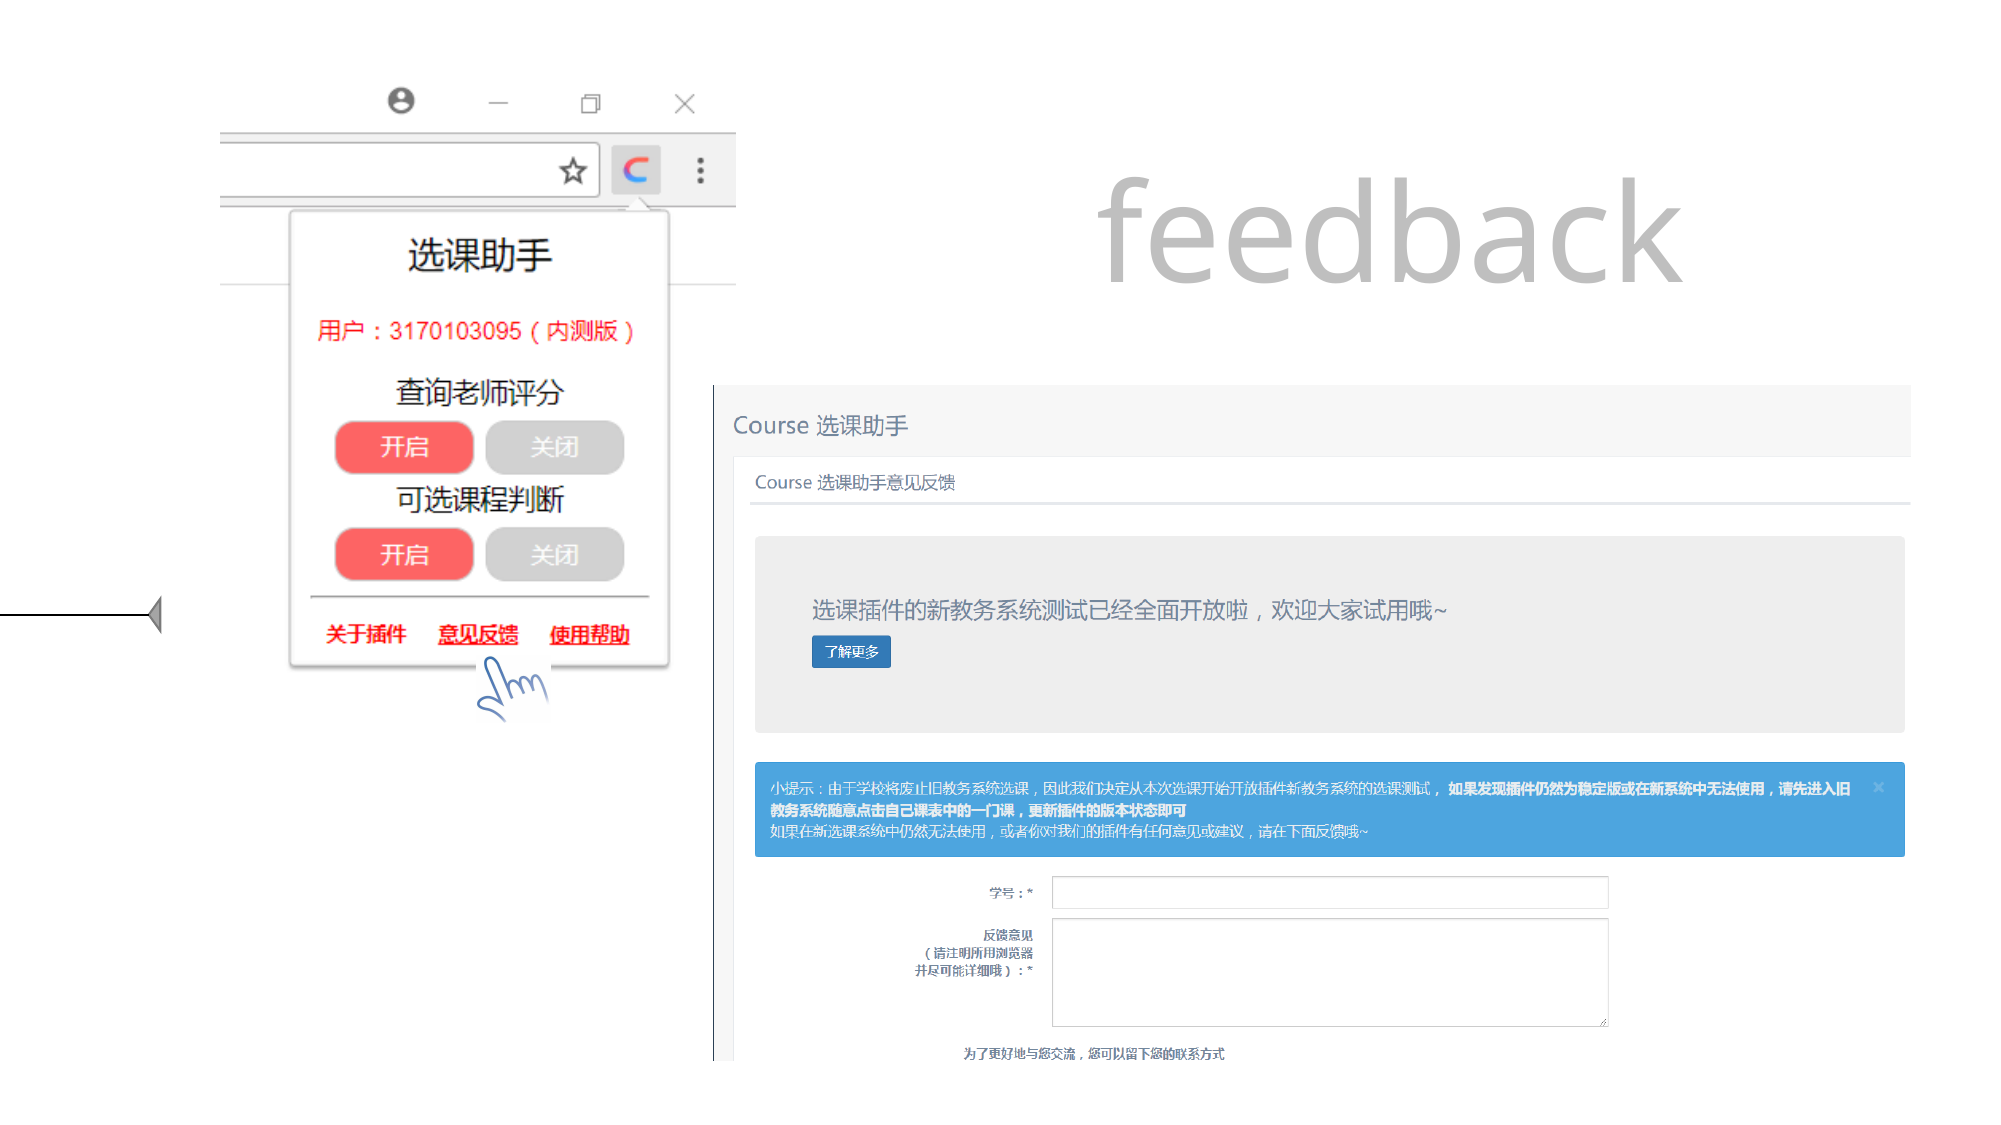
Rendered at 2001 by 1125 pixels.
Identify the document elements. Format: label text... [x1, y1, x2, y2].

text_box [148, 595, 162, 635]
picture [220, 77, 1911, 1061]
text_box feedback [1082, 137, 1700, 318]
